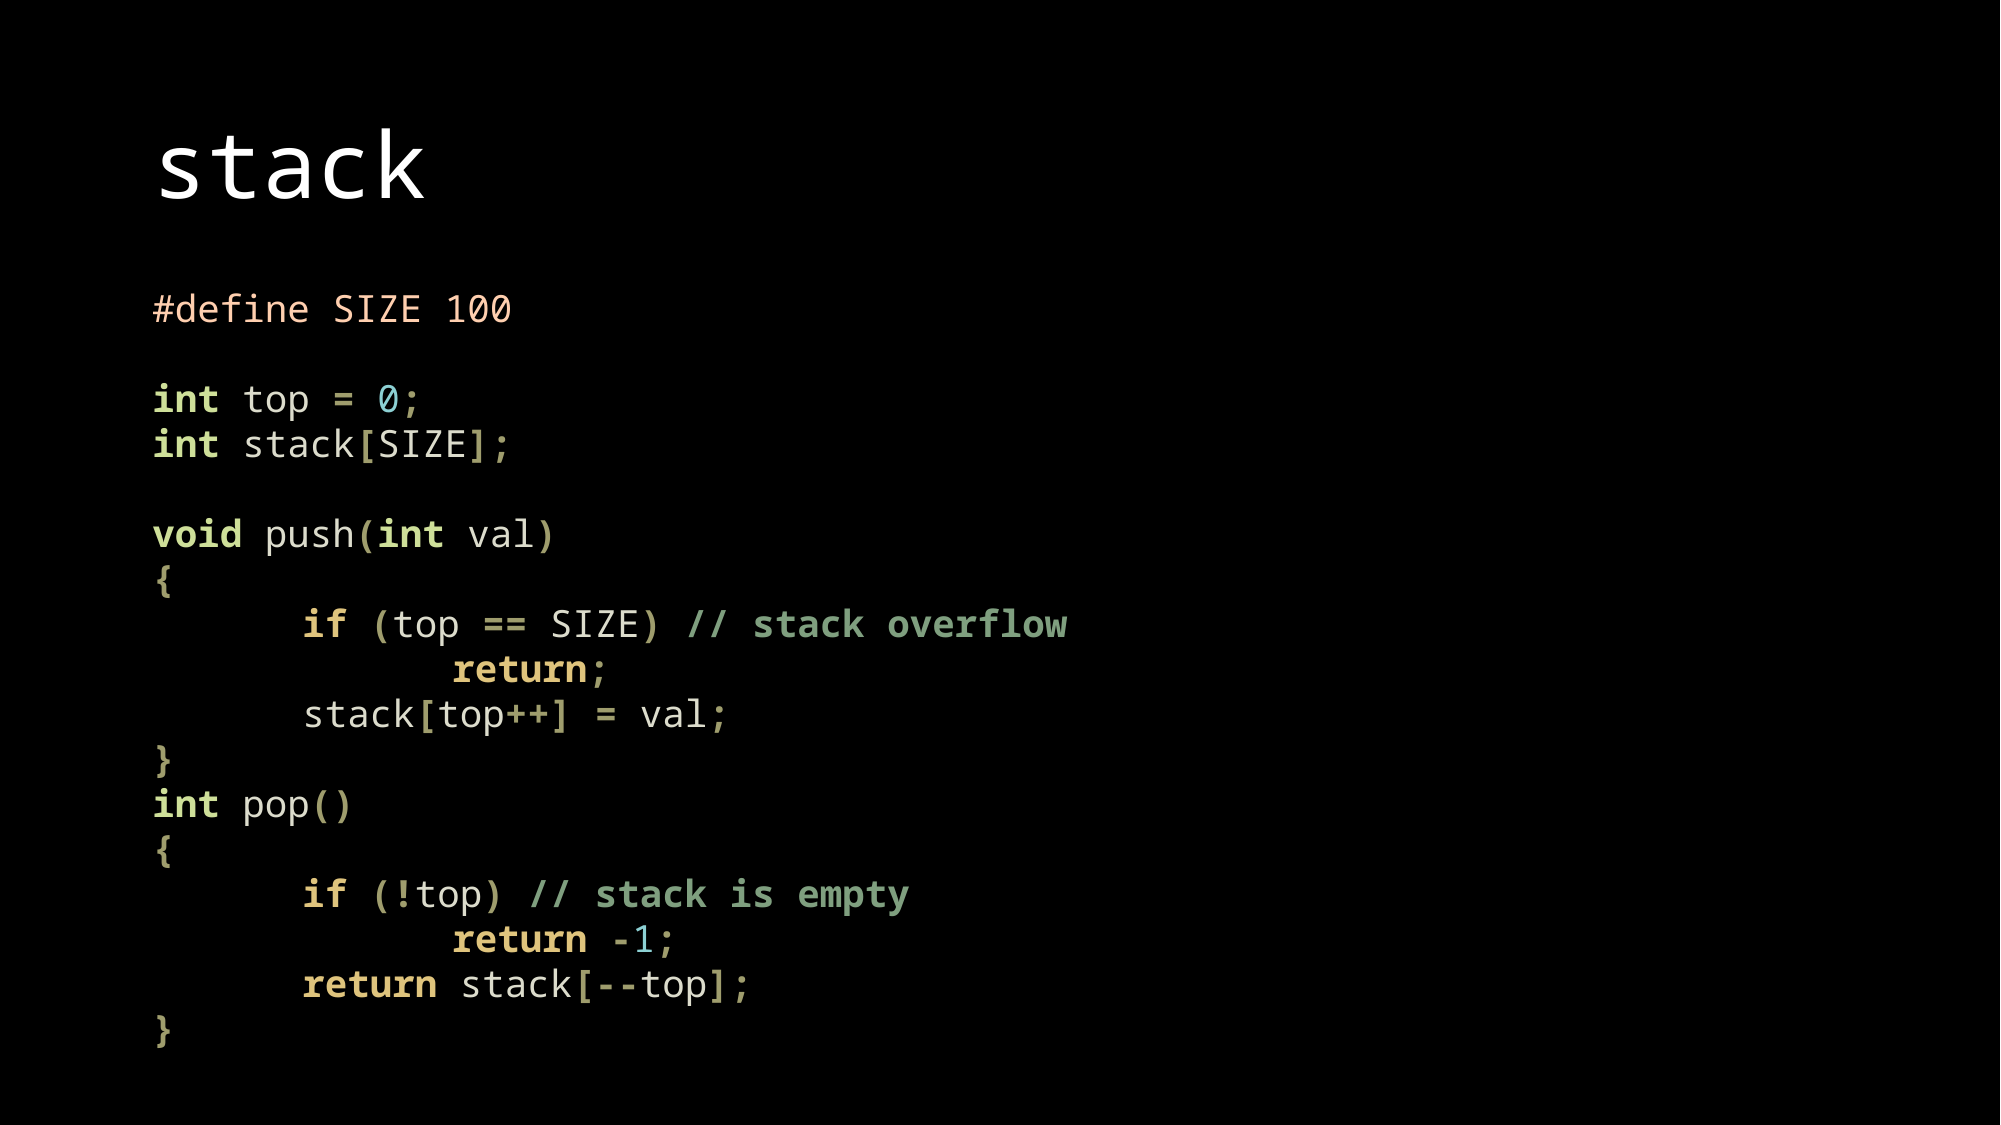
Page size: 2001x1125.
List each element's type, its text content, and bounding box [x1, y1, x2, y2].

text_box #define SIZE 100 int top = 0; int stack[SIZE]; void push(int val) { if (top == SIZE) // stack overflow return; stack[top++] = val; } int pop() { if (!top) // stack is empty return -1; return stack[--top]; } [137, 277, 1846, 1057]
title stack [137, 59, 1863, 278]
